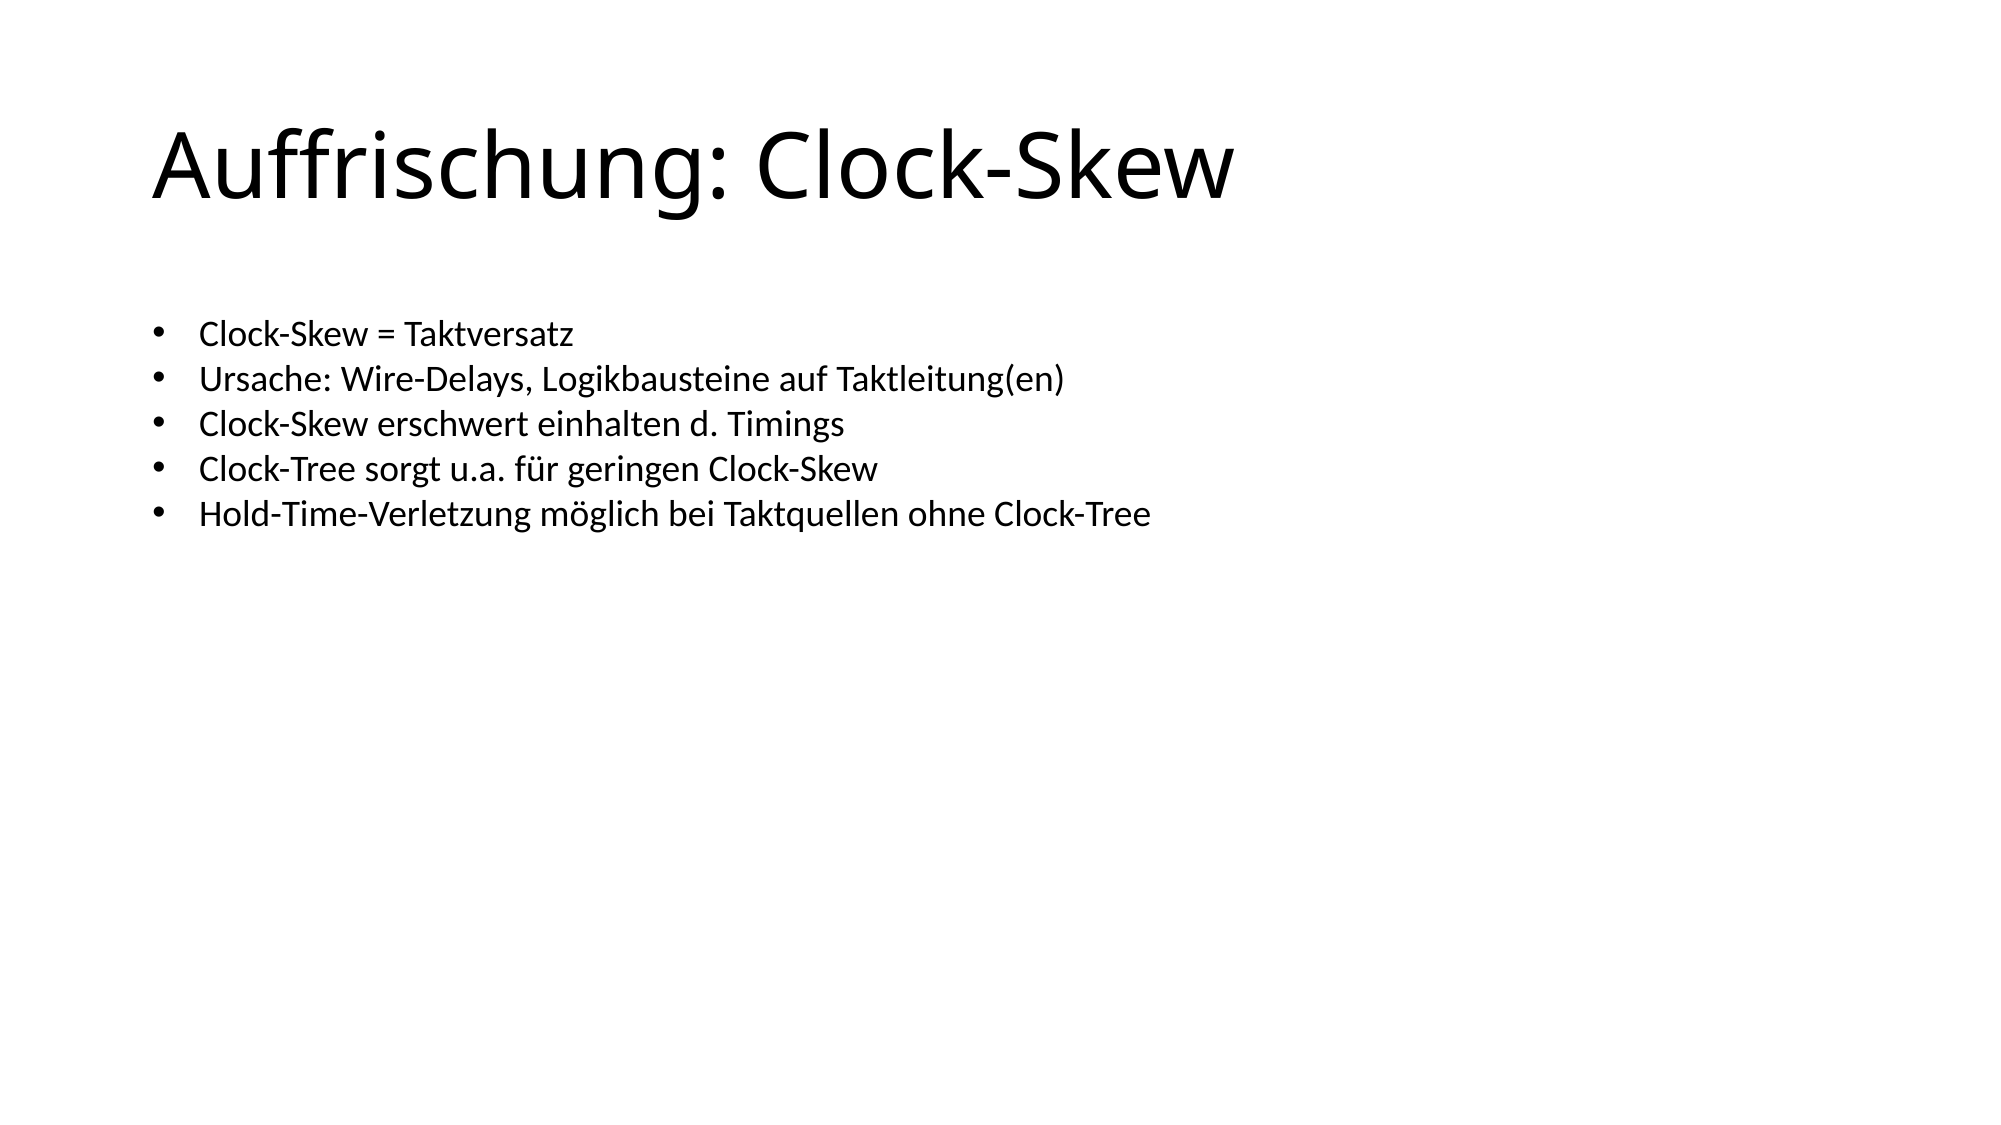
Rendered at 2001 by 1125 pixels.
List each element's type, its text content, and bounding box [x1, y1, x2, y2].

title Auffrischung: Clock-Skew [137, 59, 1863, 278]
text_box Clock-Skew = Taktversatz Ursache: Wire-Delays, Logikbausteine auf Taktleitung(en) Clock-Skew erschwert einhalten d. Timings Clock-Tree sorgt u.a. für geringen Clock-Skew Hold-Time-Verletzung möglich bei Taktquellen ohne Clock-Tree [137, 301, 1349, 542]
